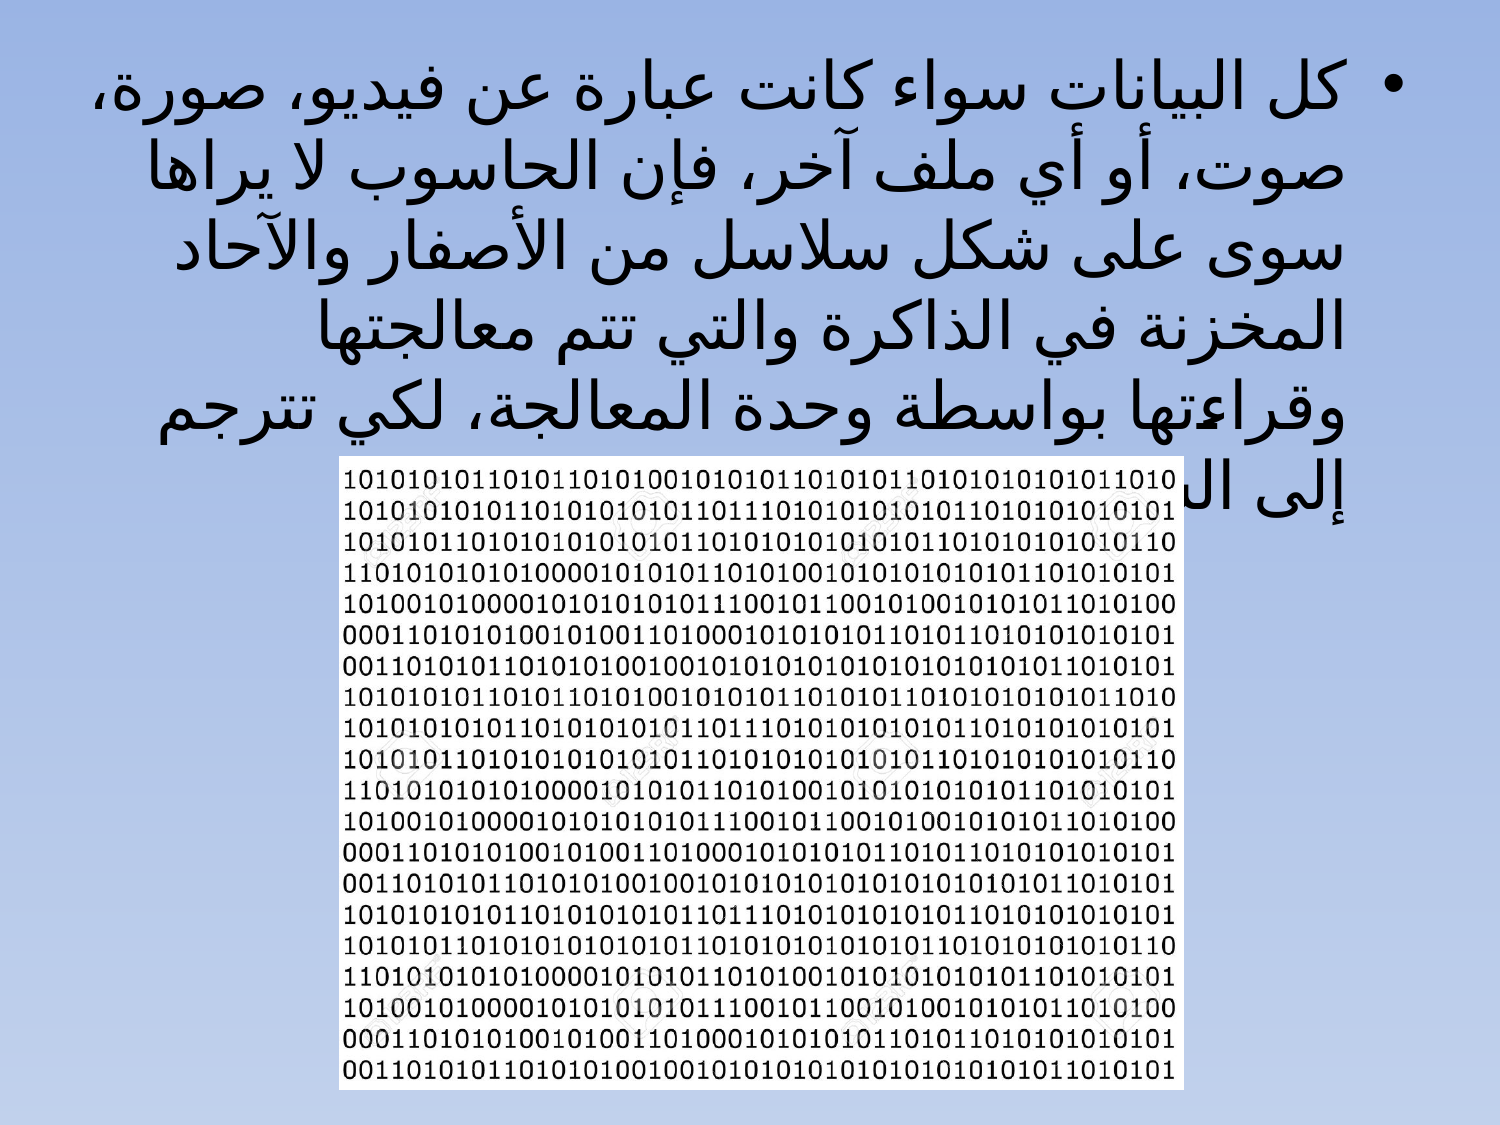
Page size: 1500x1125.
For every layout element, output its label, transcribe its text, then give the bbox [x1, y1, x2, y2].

picture [339, 456, 1184, 1090]
list كل البیانات سواء كانت عبارة عن فیدیو، صورة، صوت، أو أي ملف آخر، فإن الحاسوب لا یراھا سوى على شكل سلاسل من الأصفار والآحاد المخزنة في الذاكرة والتي تتم معالجتھا وقراءتھا بواسطة وحدة المعالجة، لكي تترجم إلى الشكل الذي نراھا علیھ. [70, 35, 1421, 493]
